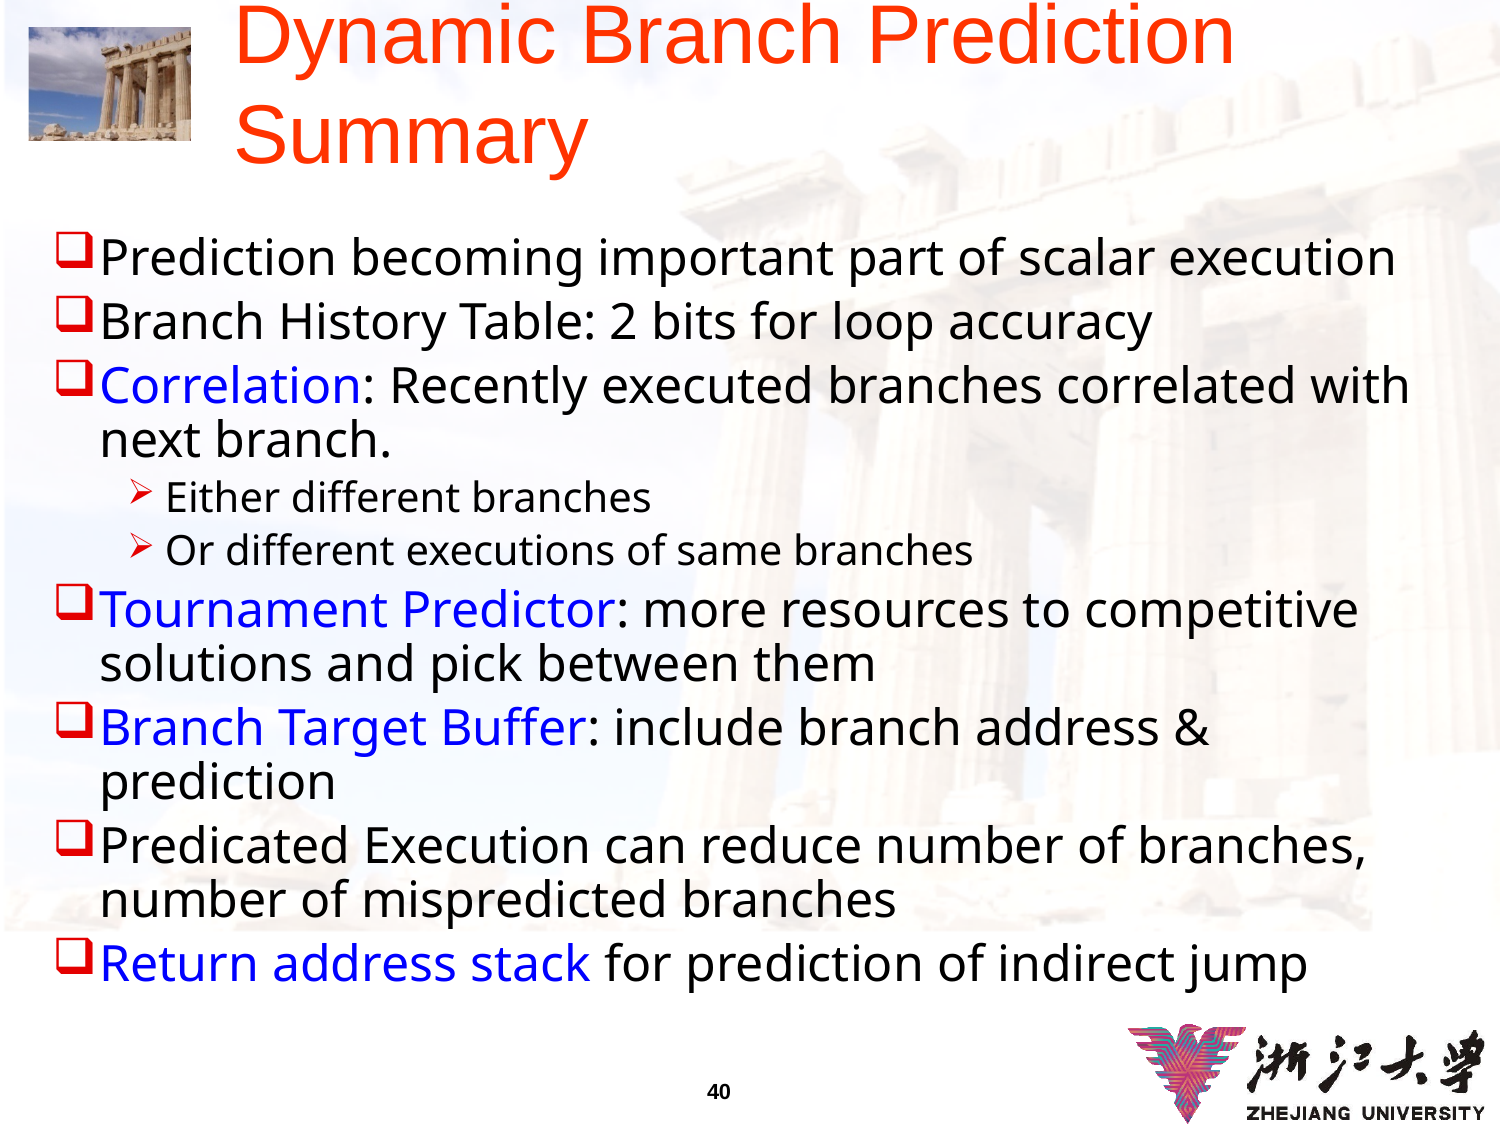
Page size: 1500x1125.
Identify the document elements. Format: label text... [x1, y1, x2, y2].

title Dynamic Branch Prediction Summary [218, 0, 1459, 161]
list Prediction becoming important part of scalar execution Branch History Table: 2 bits for loop accuracy Correlation: Recently executed branches correlated with next branch. Either different branches Or different executions of same branches Tournament Predictor: more resources to competitive solutions and pick between them Branch Target Buffer: include branch address & prediction Predicated Execution can reduce number of branches, number of mispredicted branches Return address stack for prediction of indirect jump [37, 224, 1463, 1063]
picture [0, 0, 1500, 1125]
